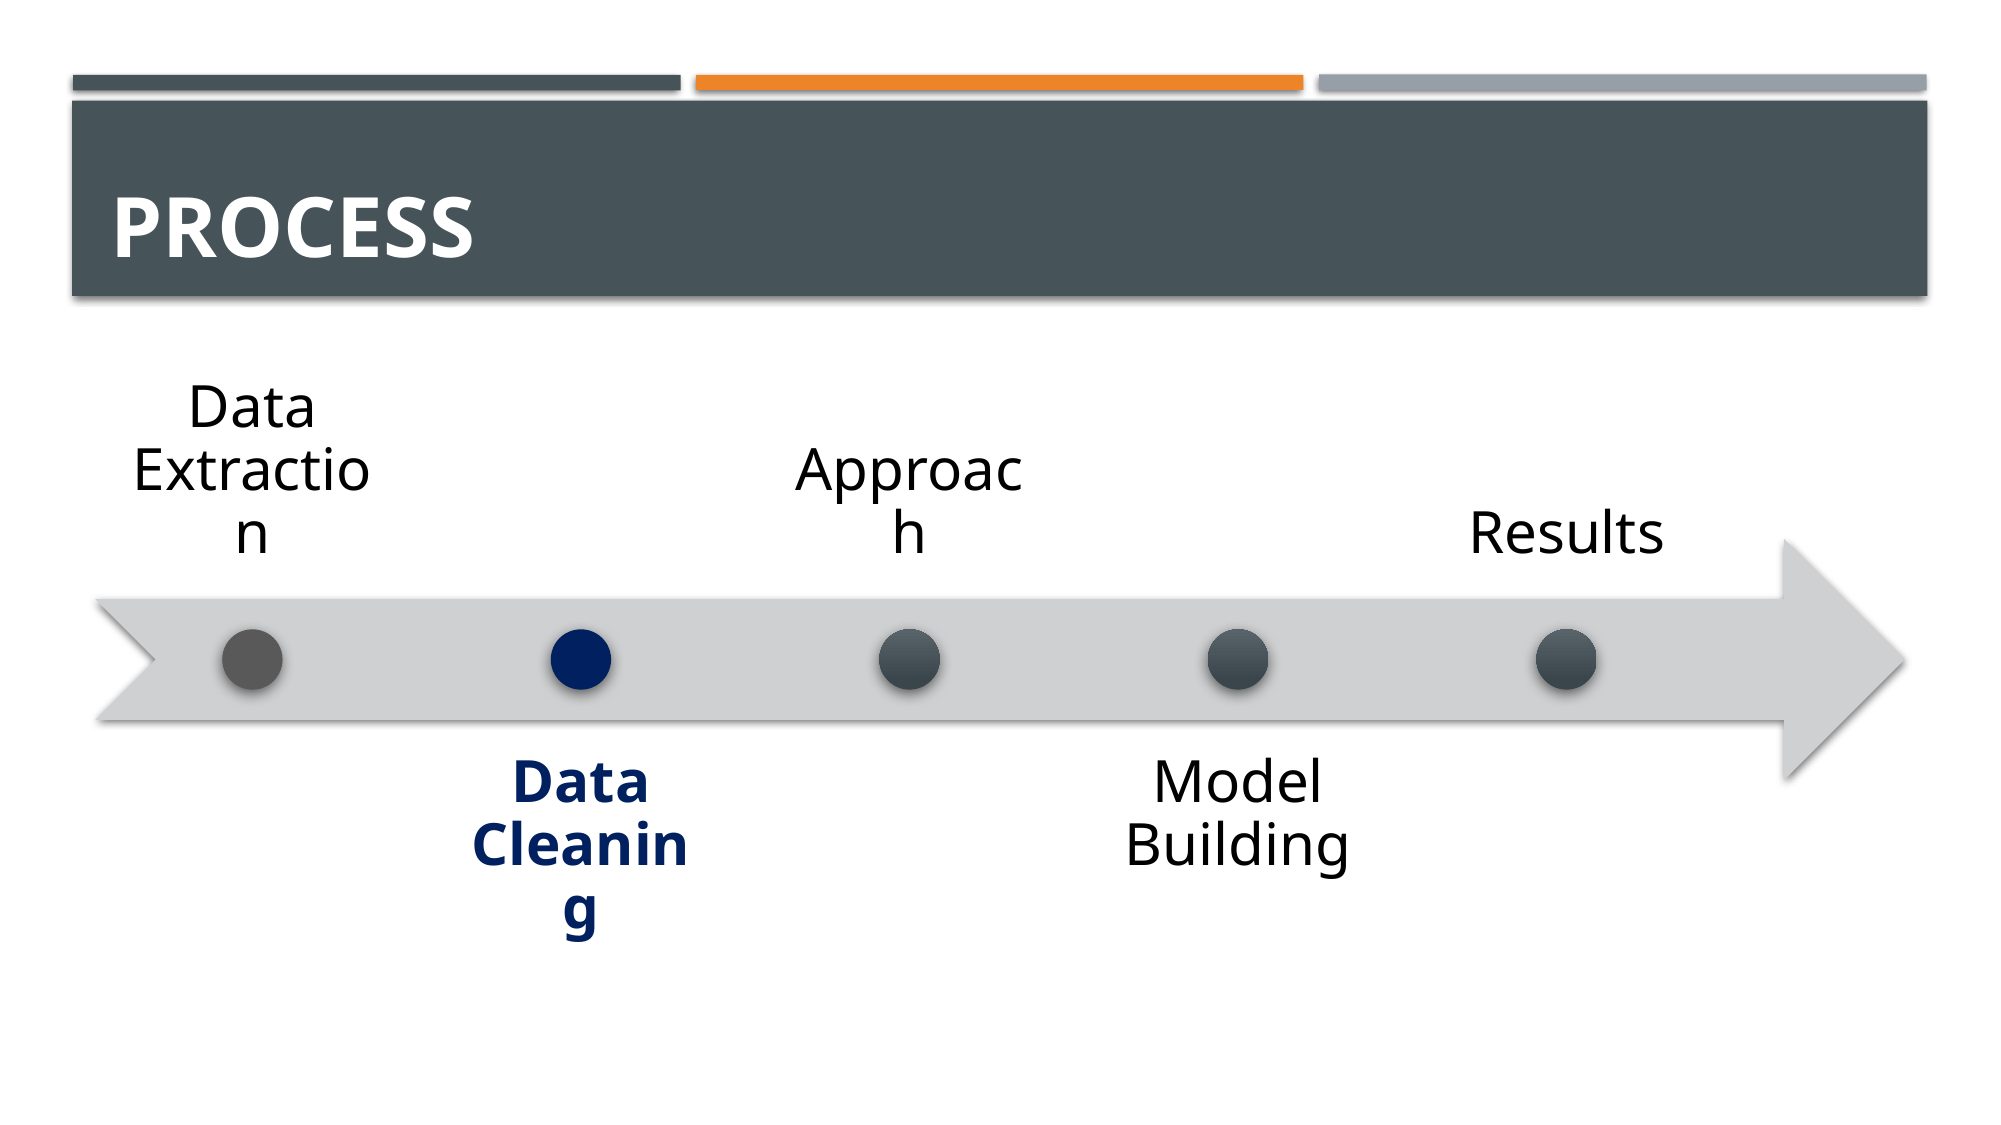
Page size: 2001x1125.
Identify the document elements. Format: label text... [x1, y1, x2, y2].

title Process [95, 115, 1905, 282]
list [94, 357, 1906, 962]
